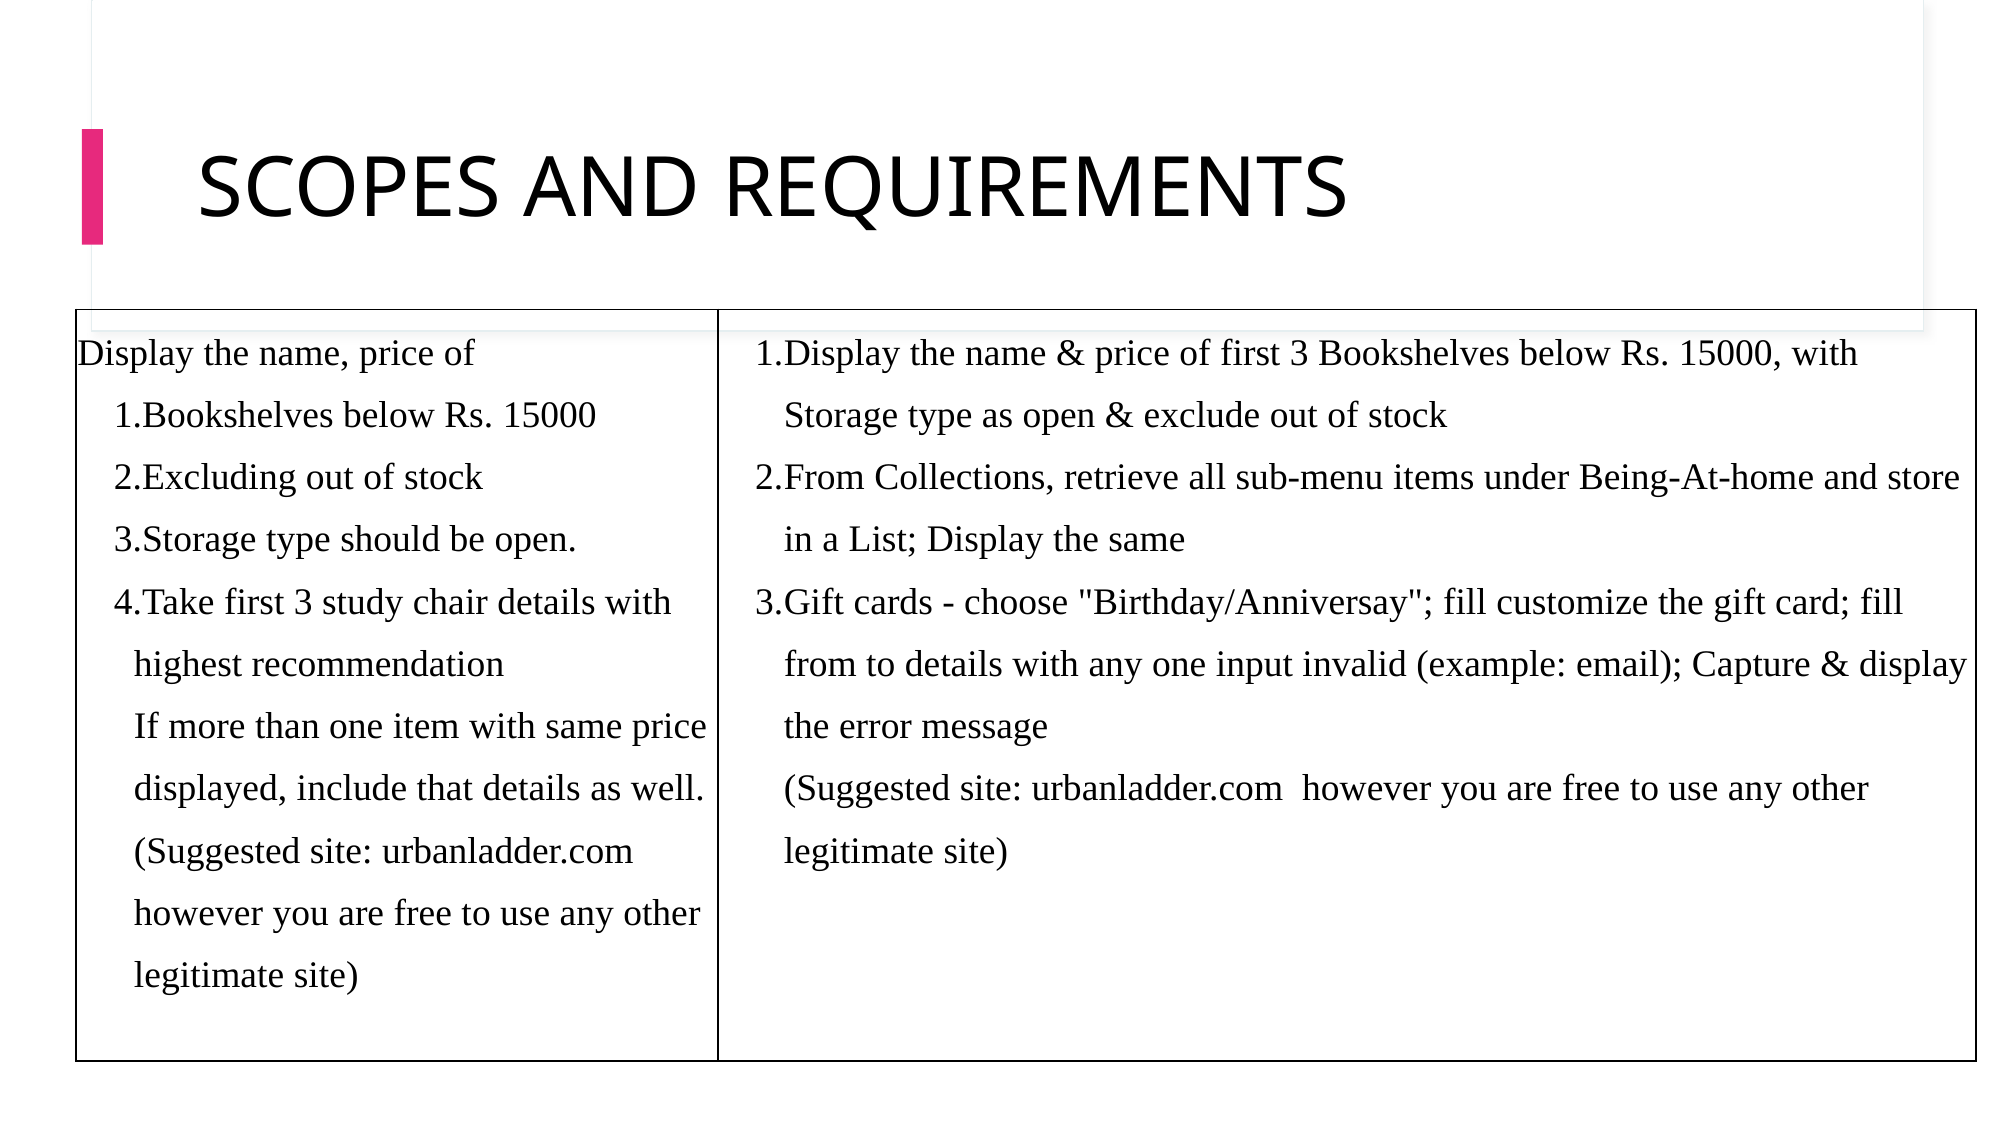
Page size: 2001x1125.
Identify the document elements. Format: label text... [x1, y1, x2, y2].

table_header Display the name & price of first 3 Bookshelves below Rs. 15000, with Storage type as open & exclude out of stock From Collections, retrieve all sub-menu items under Being-At-home and store in a List; Display the same Gift cards - choose "Birthday/Anniversay"; fill customize the gift card; fill from to details with any one input invalid (example: email); Capture & display the error message (Suggested site: urbanladder.com however you are free to use any other legitimate site) [719, 310, 1975, 1060]
table_header Display the name, price of Bookshelves below Rs. 15000 Excluding out of stock Storage type should be open. Take first 3 study chair details with highest recommendation If more than one item with same price displayed, include that details as well. (Suggested site: urbanladder.com however you are free to use any other legitimate site) [77, 310, 717, 1060]
title SCOPES AND REQUIREMENTS [183, 90, 1484, 290]
